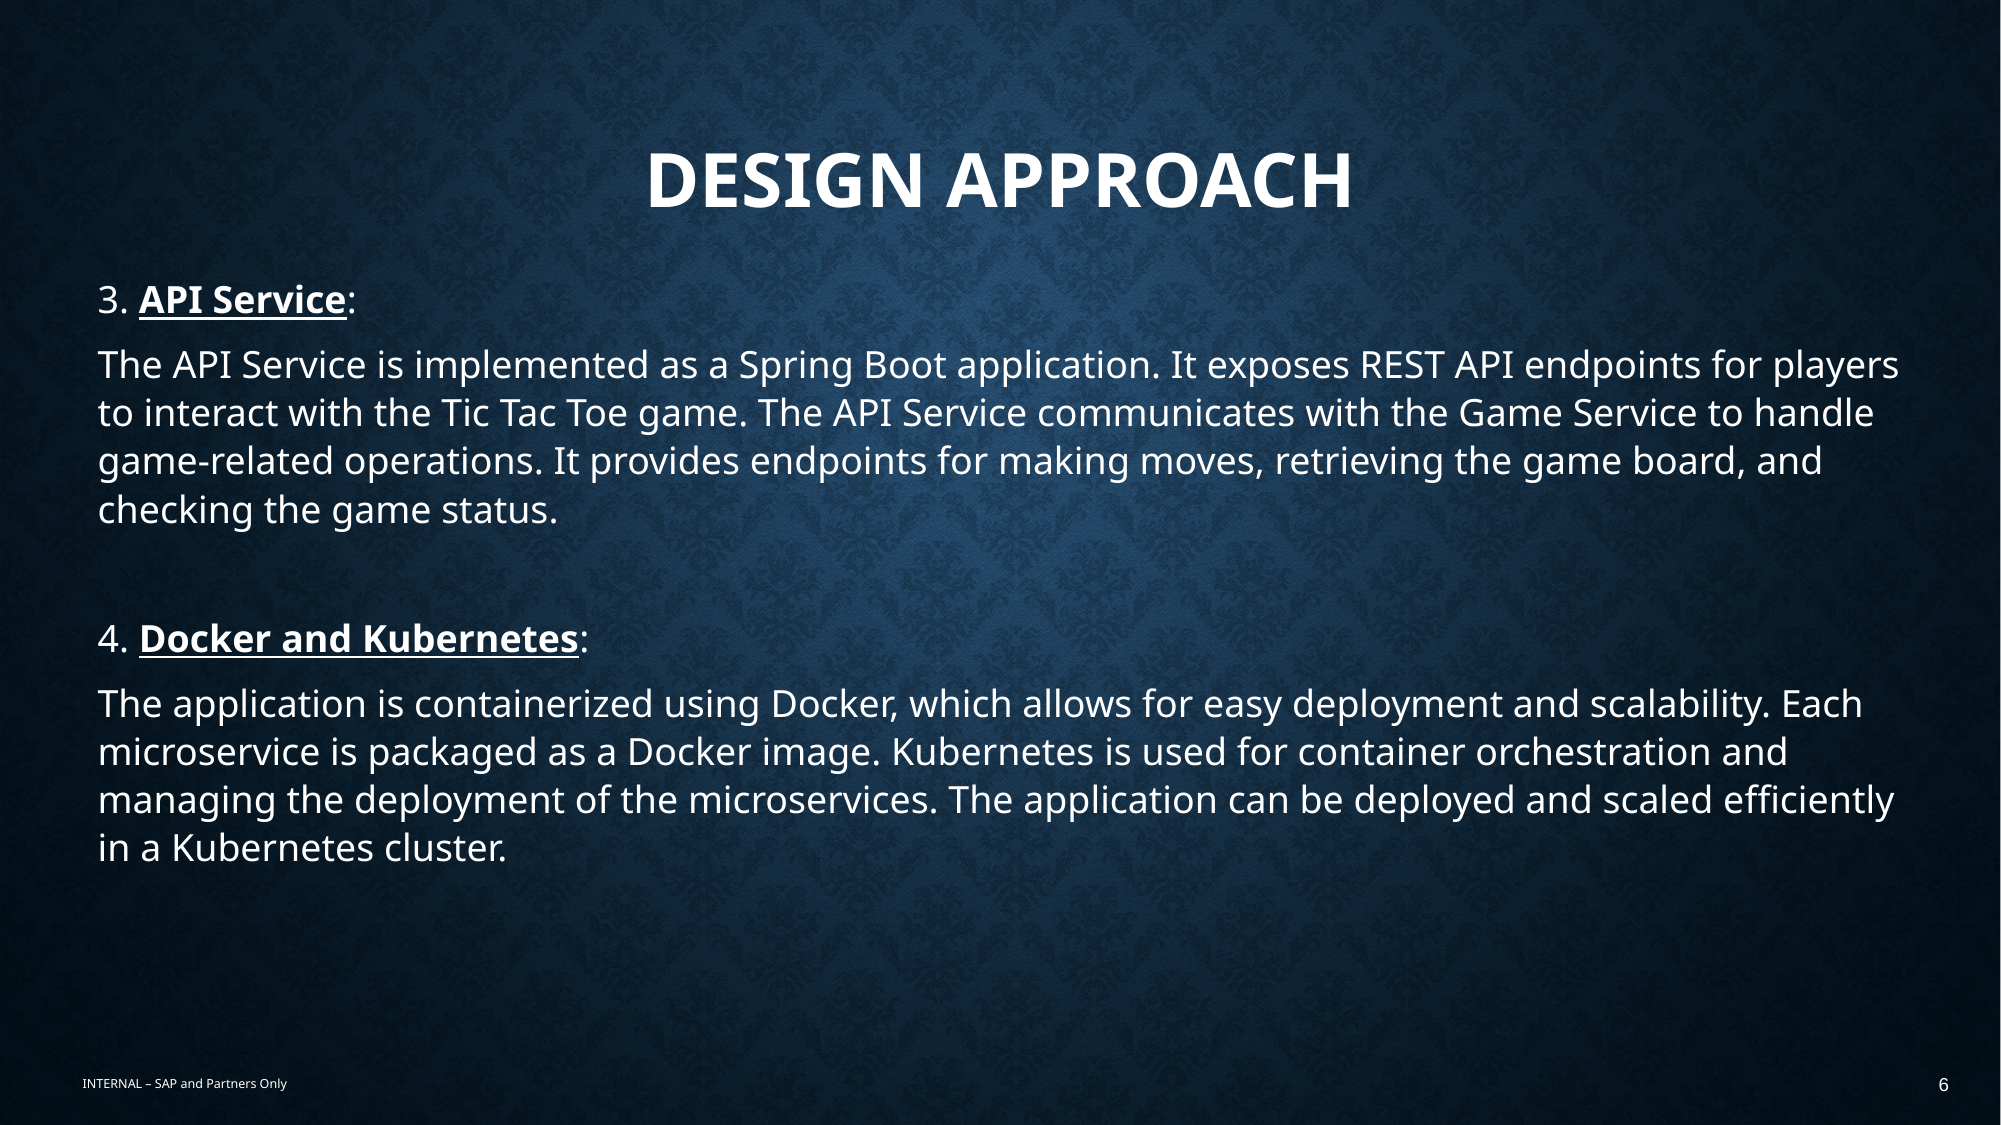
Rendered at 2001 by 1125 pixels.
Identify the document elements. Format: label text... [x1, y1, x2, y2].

title Design Approach [82, 160, 1918, 206]
list 3. API Service: The API Service is implemented as a Spring Boot application. It exposes REST API endpoints for players to interact with the Tic Tac Toe game. The API Service communicates with the Game Service to handle game-related operations. It provides endpoints for making moves, retrieving the game board, and checking the game status. 4. Docker and Kubernetes: The application is containerized using Docker, which allows for easy deployment and scalability. Each microservice is packaged as a Docker image. Kubernetes is used for container orchestration and managing the deployment of the microservices. The application can be deployed and scaled efficiently in a Kubernetes cluster. [82, 265, 1918, 1040]
